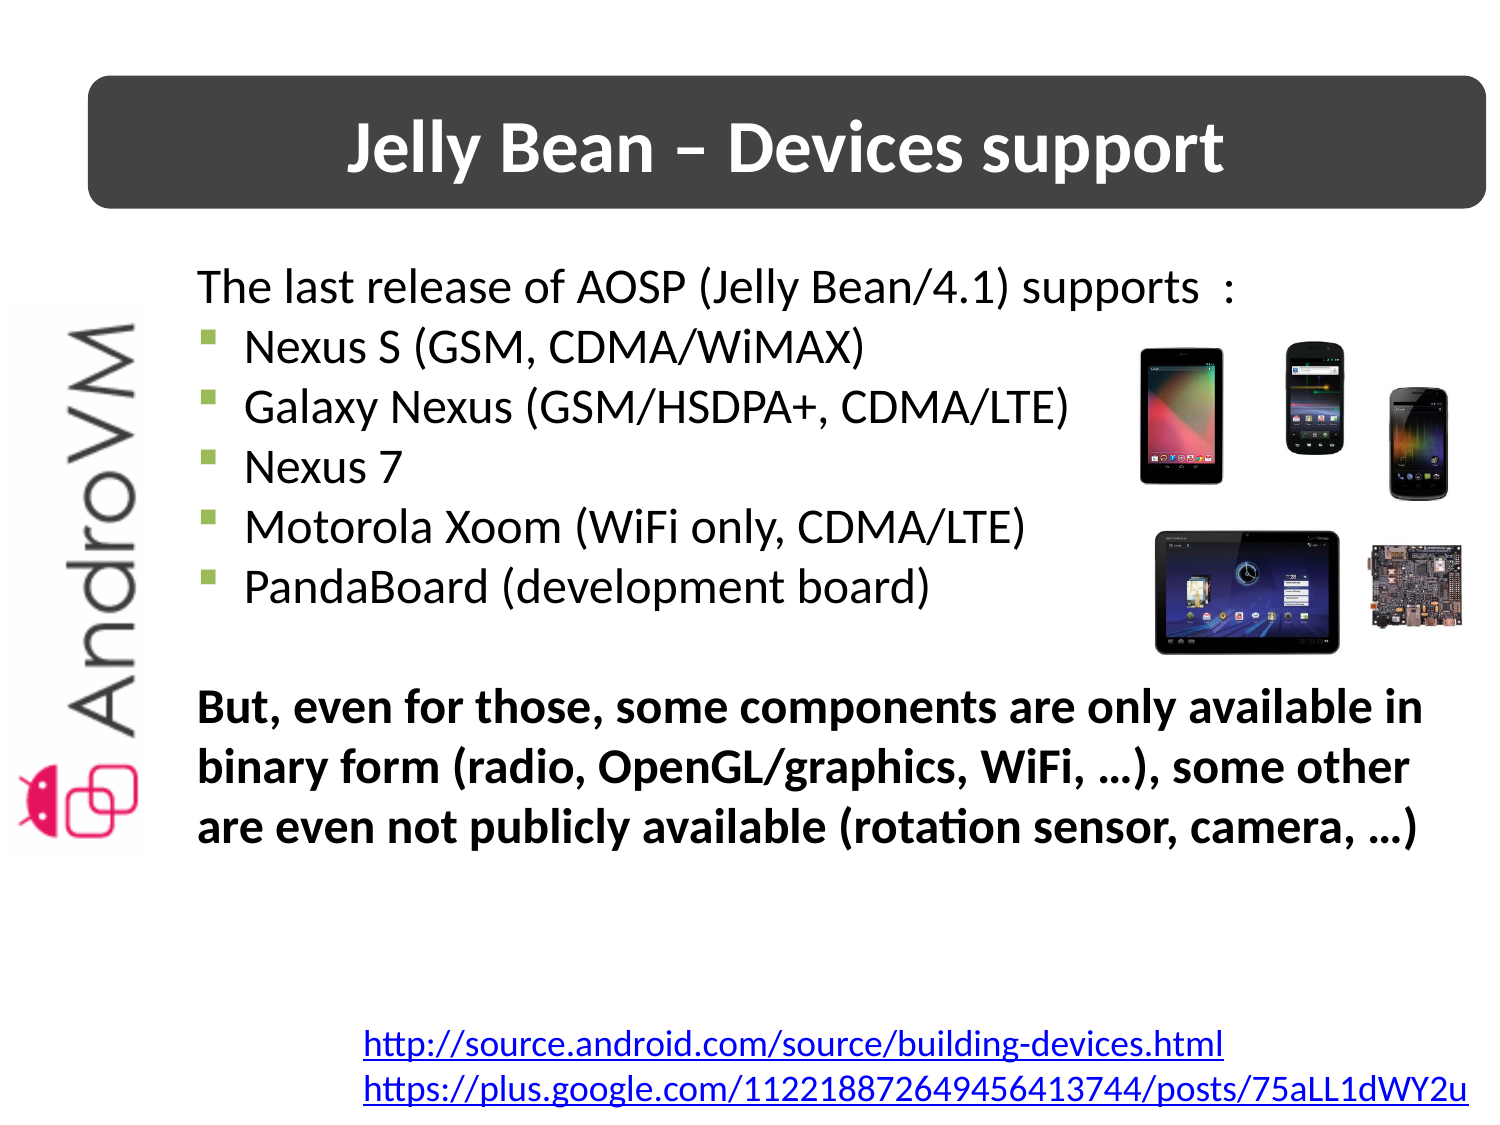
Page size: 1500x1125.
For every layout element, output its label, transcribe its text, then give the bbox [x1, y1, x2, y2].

picture [1151, 526, 1487, 657]
picture [1387, 385, 1450, 501]
text_box Jelly Bean – Devices support [87, 75, 1487, 209]
picture [0, 303, 359, 862]
text_box http://source.android.com/source/building-devices.html https://plus.google.com/112218872649456413744/posts/75aLL1dWY2u [348, 1011, 1498, 1117]
picture [1104, 337, 1372, 492]
text_box The last release of AOSP (Jelly Bean/4.1) supports : Nexus S (GSM, CDMA/WiMAX) Galaxy Nexus (GSM/HSDPA+, CDMA/LTE) Nexus 7 Motorola Xoom (WiFi only, CDMA/LTE) PandaBoard (development board) But, even for those, some components are only available in binary form (radio, OpenGL/graphics, WiFi, …), some other are even not publicly available (rotation sensor, camera, …) [181, 238, 1499, 869]
